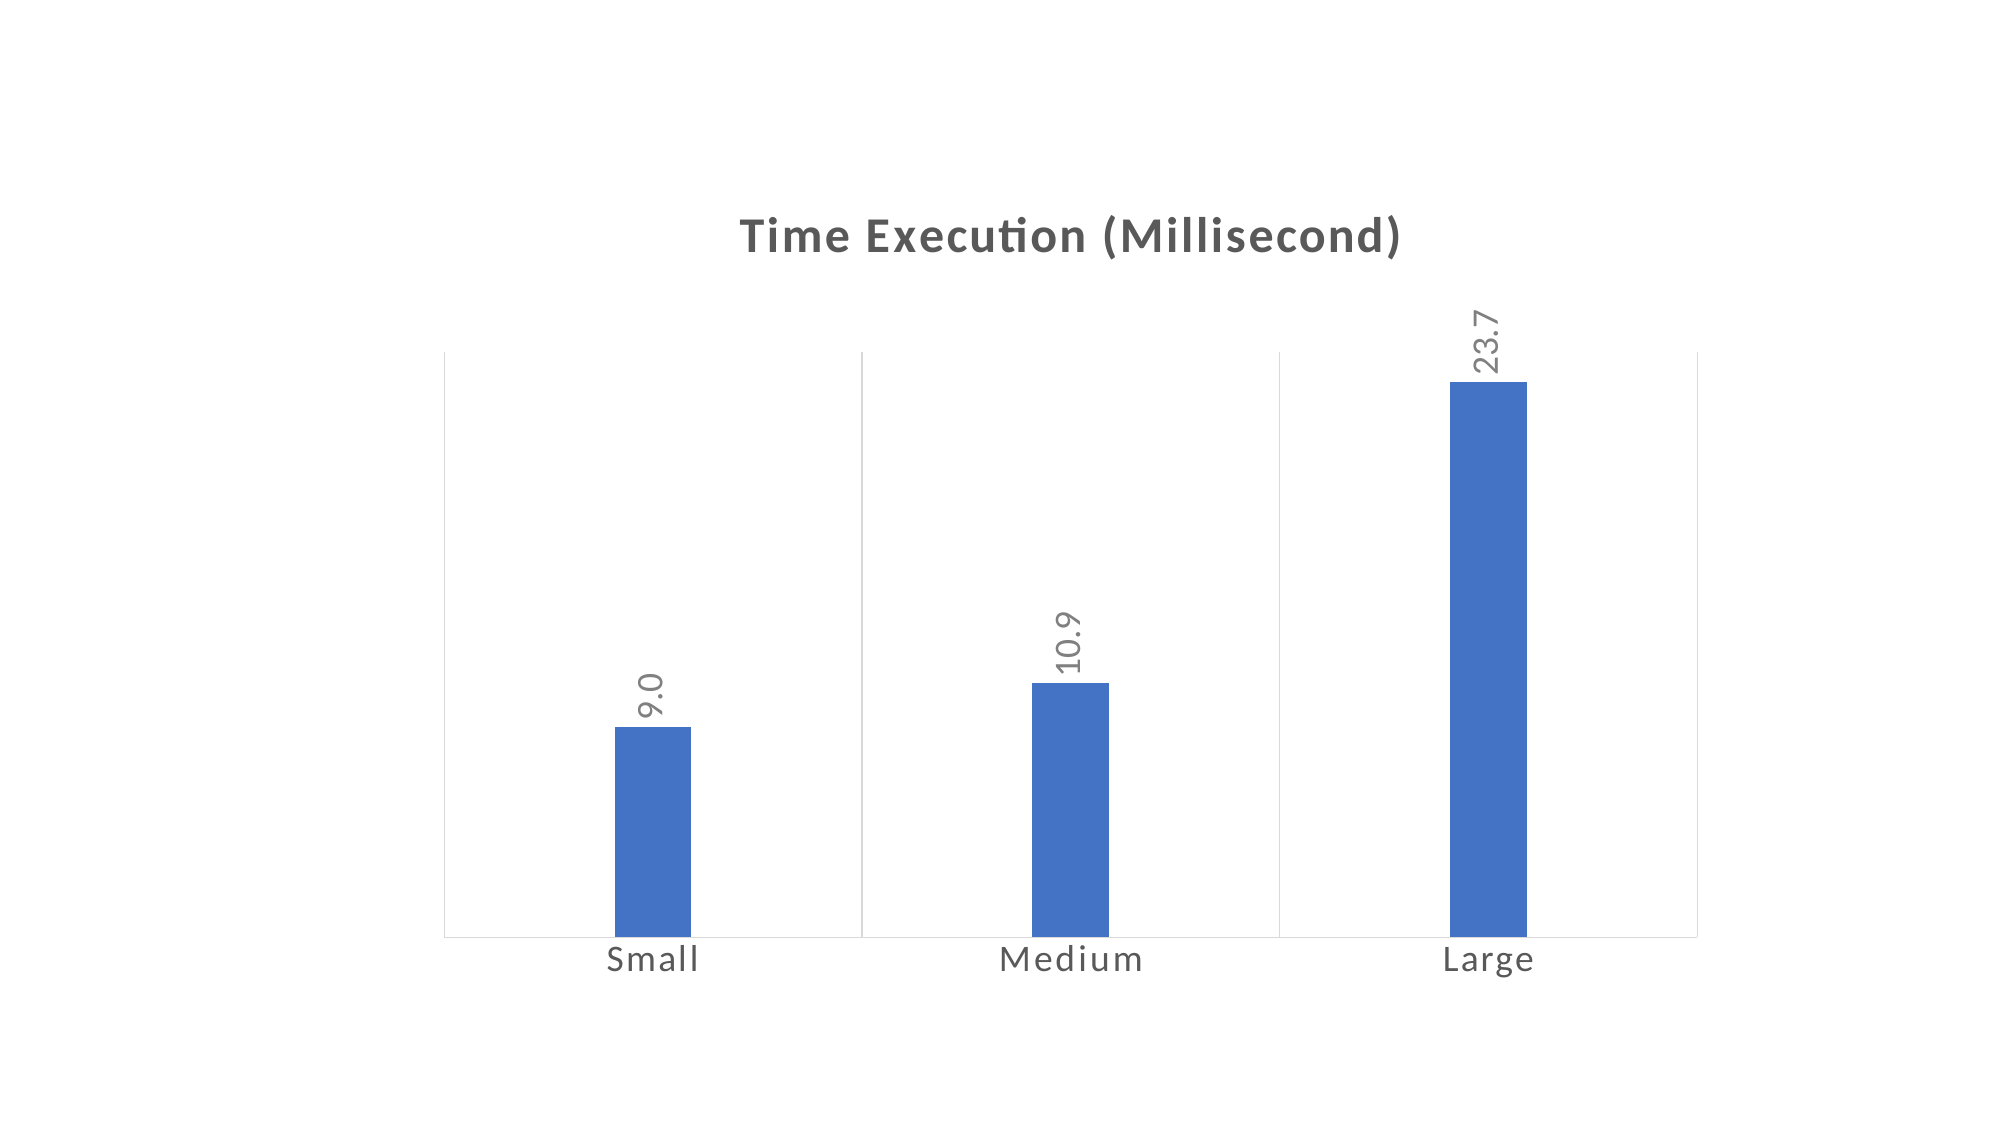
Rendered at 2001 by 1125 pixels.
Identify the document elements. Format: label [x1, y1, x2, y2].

chart [403, 136, 1739, 1026]
